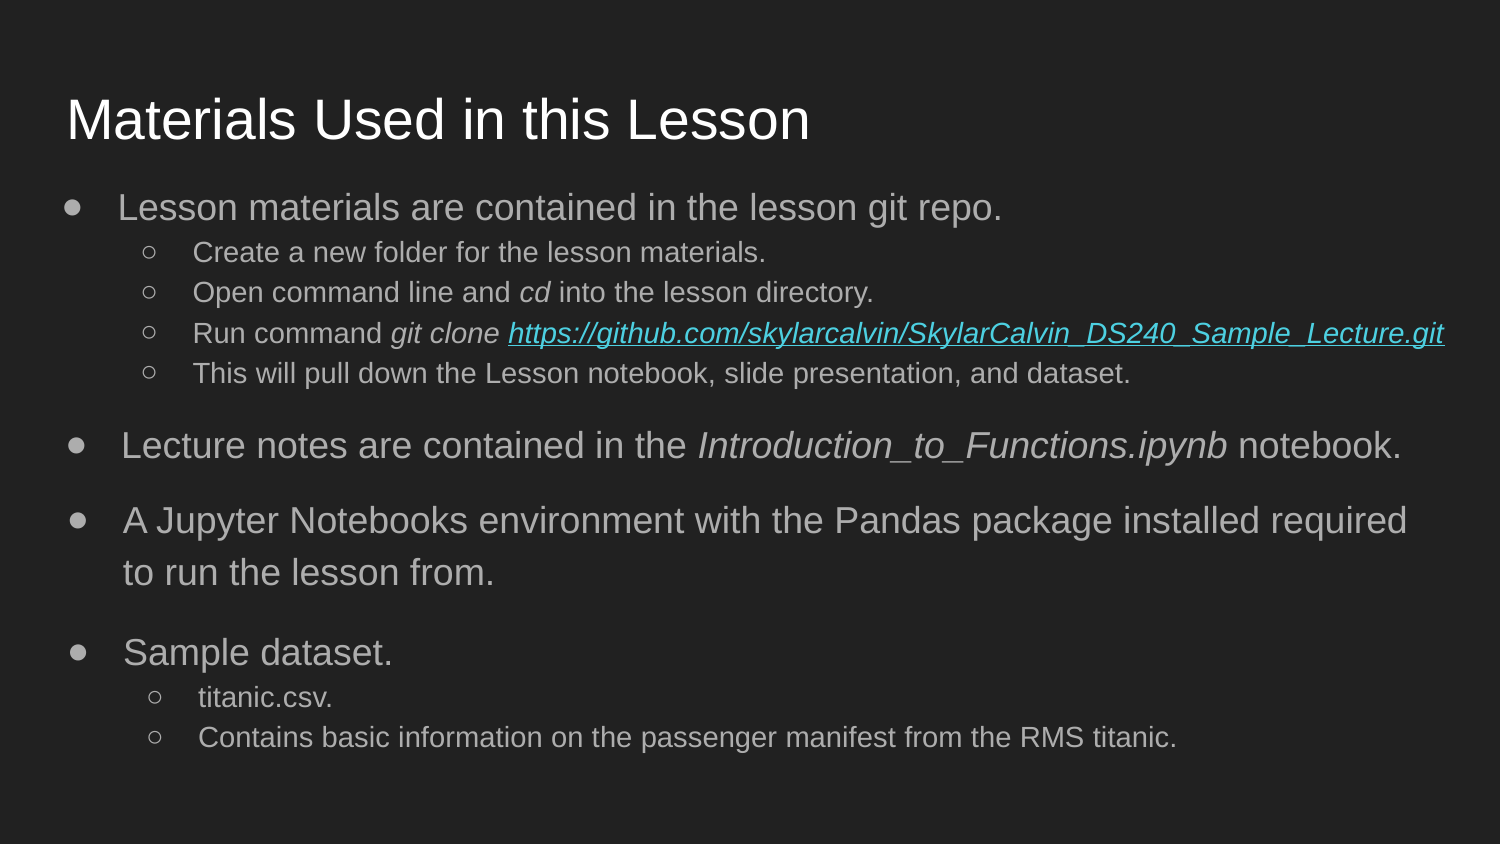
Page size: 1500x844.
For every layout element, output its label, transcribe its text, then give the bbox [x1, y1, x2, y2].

text_box Sample dataset. titanic.csv. Contains basic information on the passenger manifest from the RMS titanic. [33, 606, 1451, 769]
text_box Lecture notes are contained in the Introduction_to_Functions.ipynb notebook. [31, 398, 1449, 481]
title Materials Used in this Lesson [51, 72, 1449, 161]
text_box Lesson materials are contained in the lesson git repo. Create a new folder for the lesson materials. Open command line and cd into the lesson directory. Run command git clone https://github.com/skylarcalvin/SkylarCalvin_DS240_Sample_Lecture.git This will pull down the Lesson notebook, slide presentation, and dataset. [27, 161, 1480, 404]
text_box A Jupyter Notebooks environment with the Pandas package installed required to run the lesson from. [33, 474, 1449, 606]
